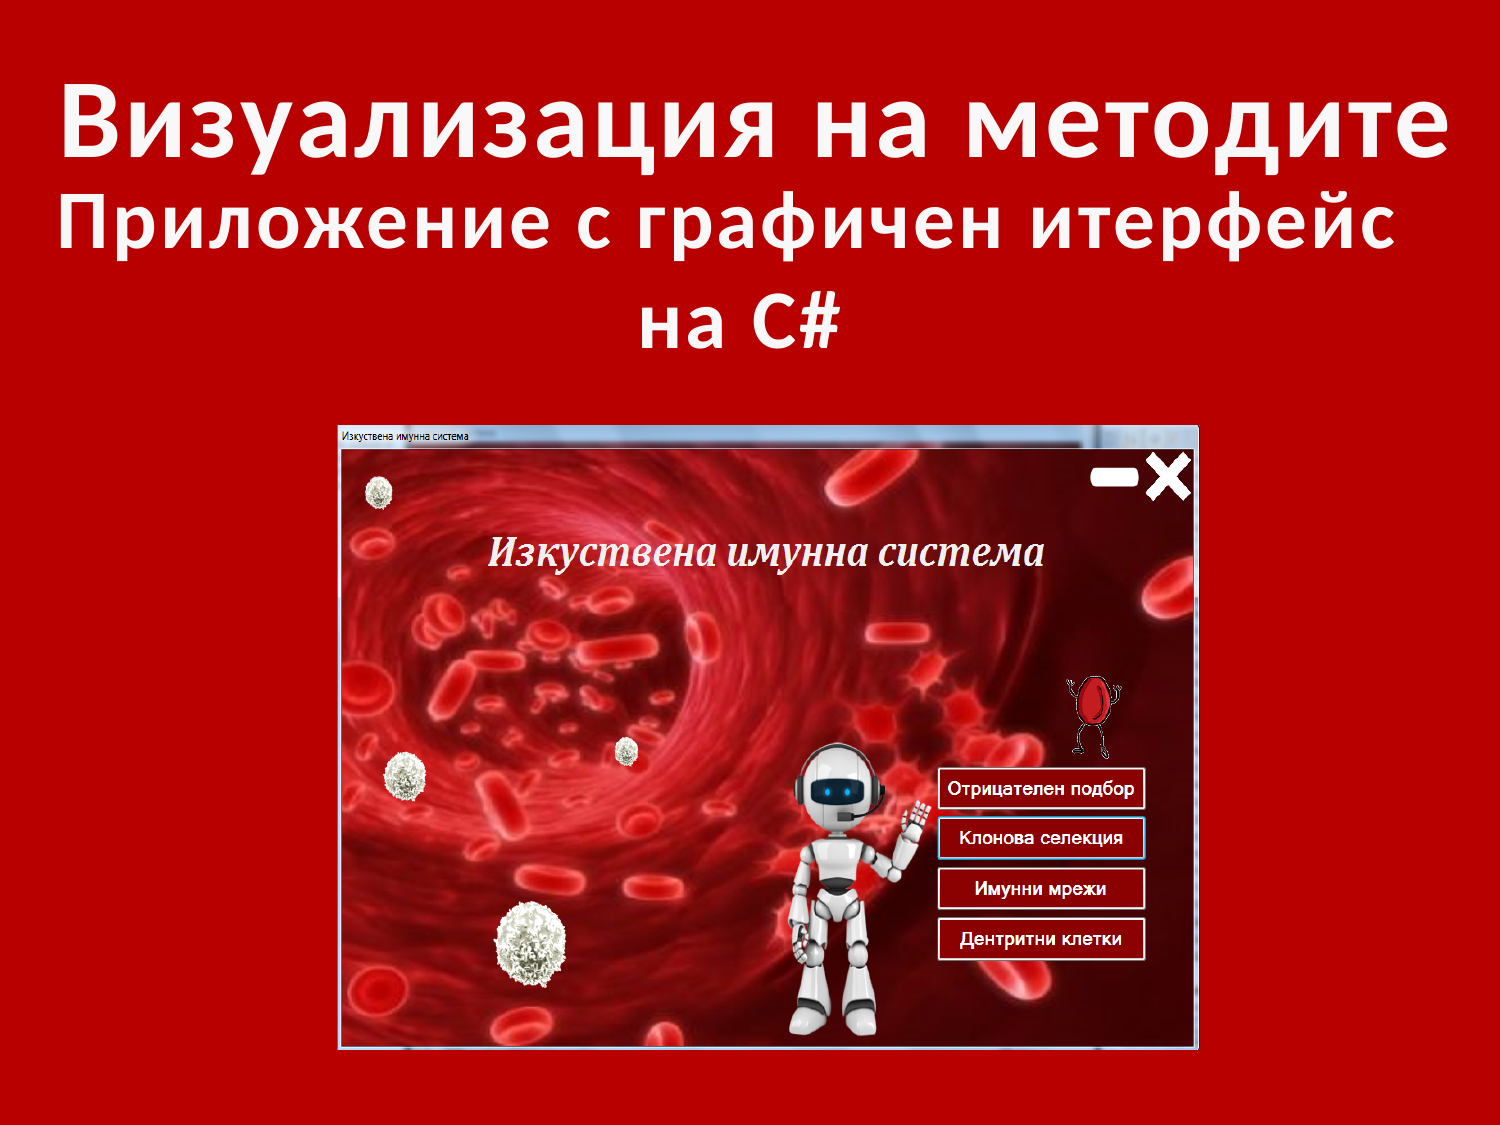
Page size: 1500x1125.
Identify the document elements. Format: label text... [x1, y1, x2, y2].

text_box Приложение с графичен итерфейс на C# [0, 157, 1500, 373]
text_box Визуализация на методите [0, 37, 1500, 157]
picture [337, 424, 1201, 1051]
